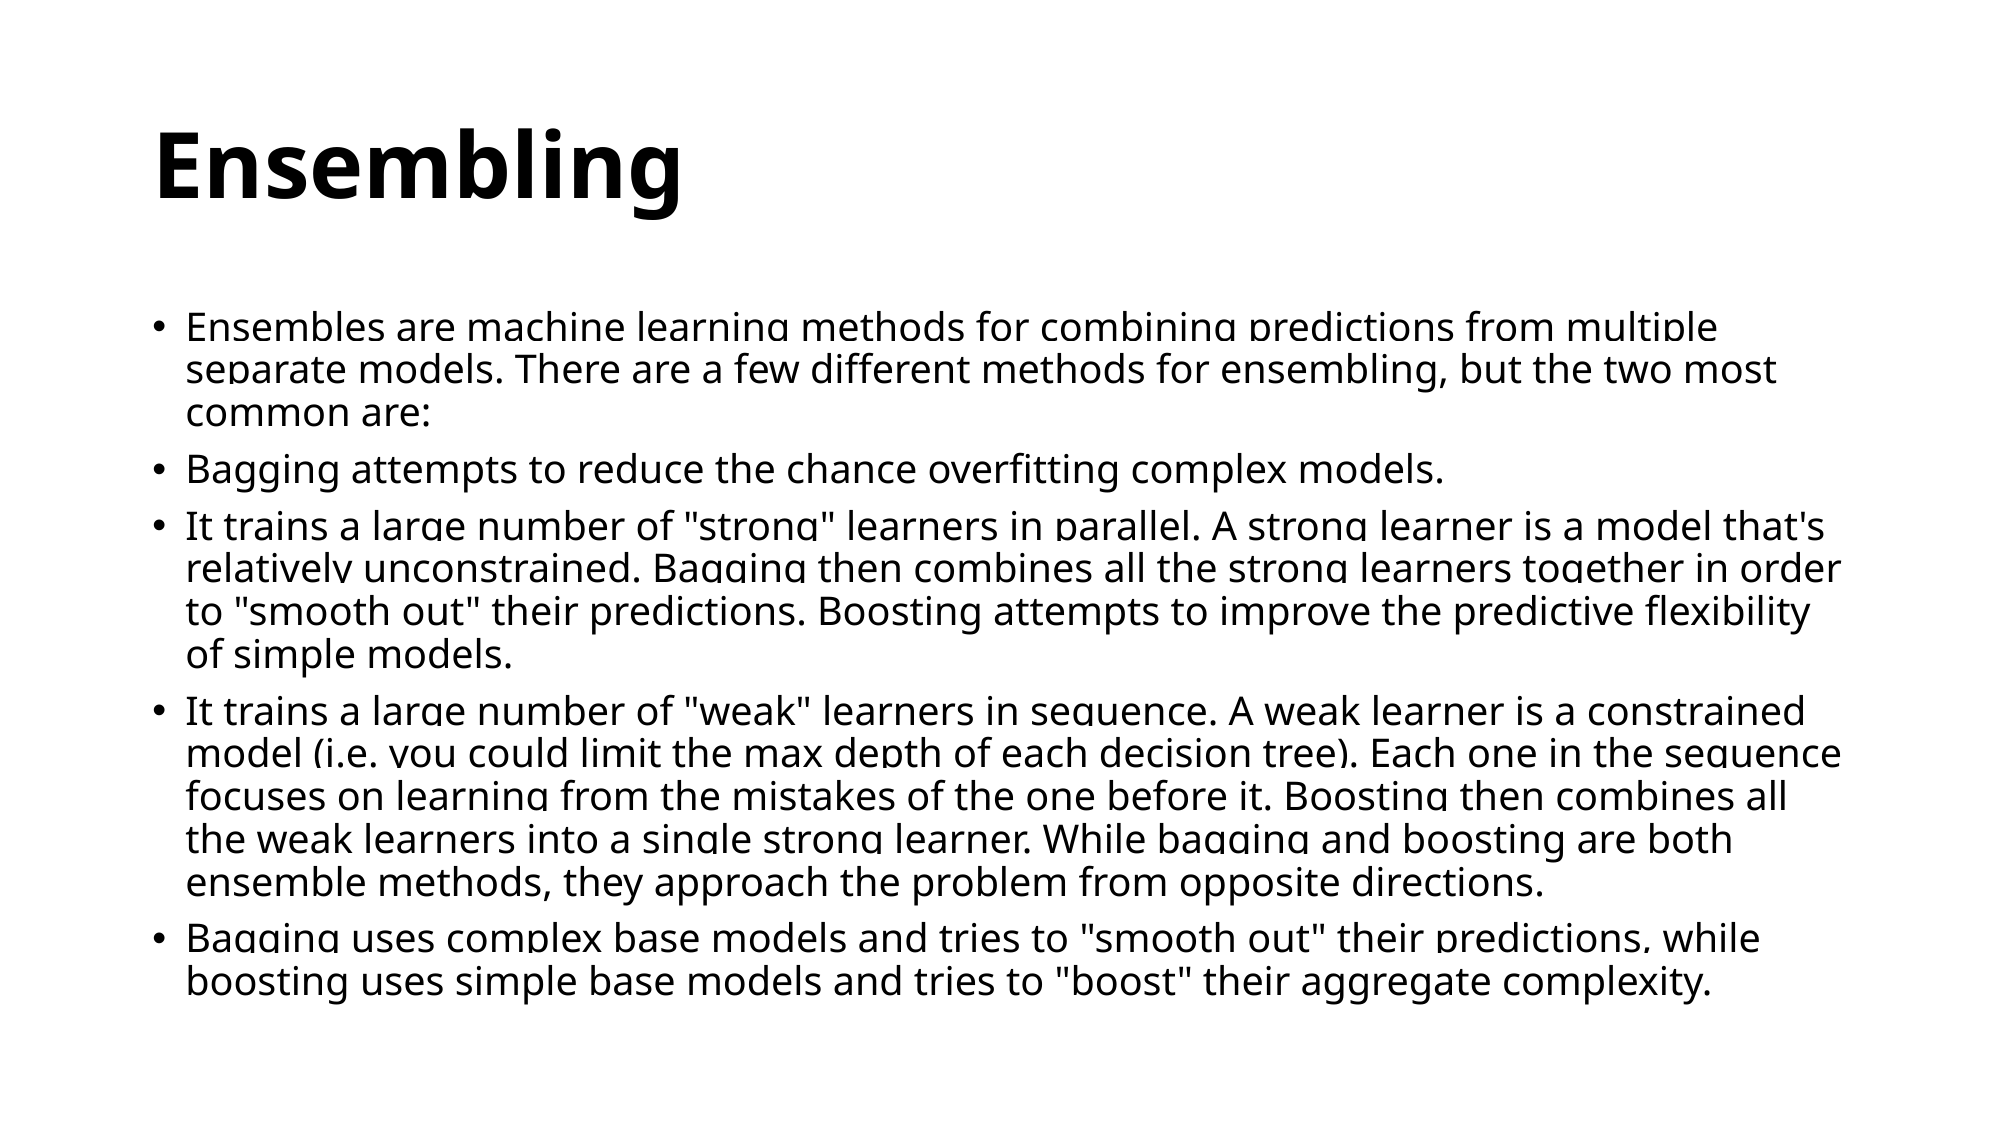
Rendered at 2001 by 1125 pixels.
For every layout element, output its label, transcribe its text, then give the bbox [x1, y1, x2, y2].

title Ensembling [137, 59, 1863, 278]
list Ensembles are machine learning methods for combining predictions from multiple separate models. There are a few different methods for ensembling, but the two most common are: Bagging attempts to reduce the chance overfitting complex models. It trains a large number of "strong" learners in parallel. A strong learner is a model that's relatively unconstrained. Bagging then combines all the strong learners together in order to "smooth out" their predictions. Boosting attempts to improve the predictive flexibility of simple models. It trains a large number of "weak" learners in sequence. A weak learner is a constrained model (i.e. you could limit the max depth of each decision tree). Each one in the sequence focuses on learning from the mistakes of the one before it. Boosting then combines all the weak learners into a single strong learner. While bagging and boosting are both ensemble methods, they approach the problem from opposite directions. Bagging uses complex base models and tries to "smooth out" their predictions, while boosting uses simple base models and tries to "boost" their aggregate complexity. [137, 299, 1863, 1014]
